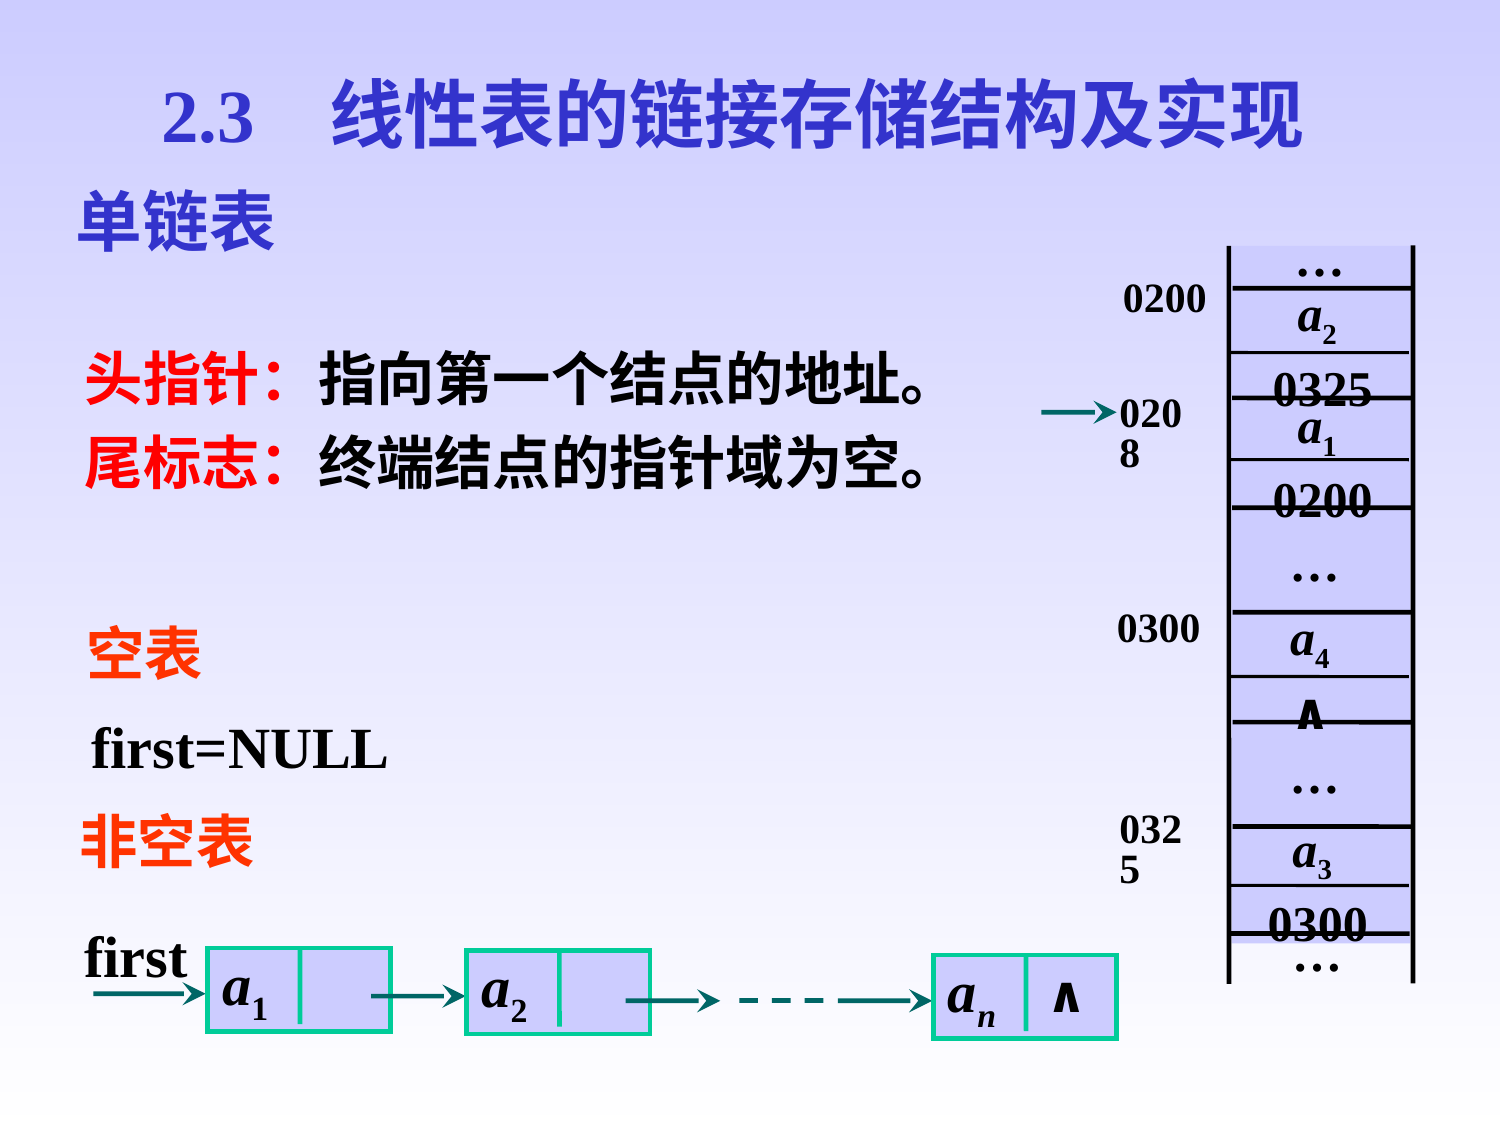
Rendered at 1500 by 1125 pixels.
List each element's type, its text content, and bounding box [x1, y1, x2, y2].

text_box 头指针：指向第一个结点的地址。 尾标志：终端结点的指针域为空。 [70, 320, 1002, 504]
text_box 2.3 线性表的链接存储结构及实现 [146, 59, 1334, 165]
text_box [64, 797, 1118, 1035]
text_box 单链表 [61, 170, 597, 279]
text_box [1041, 212, 1414, 990]
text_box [71, 609, 477, 788]
